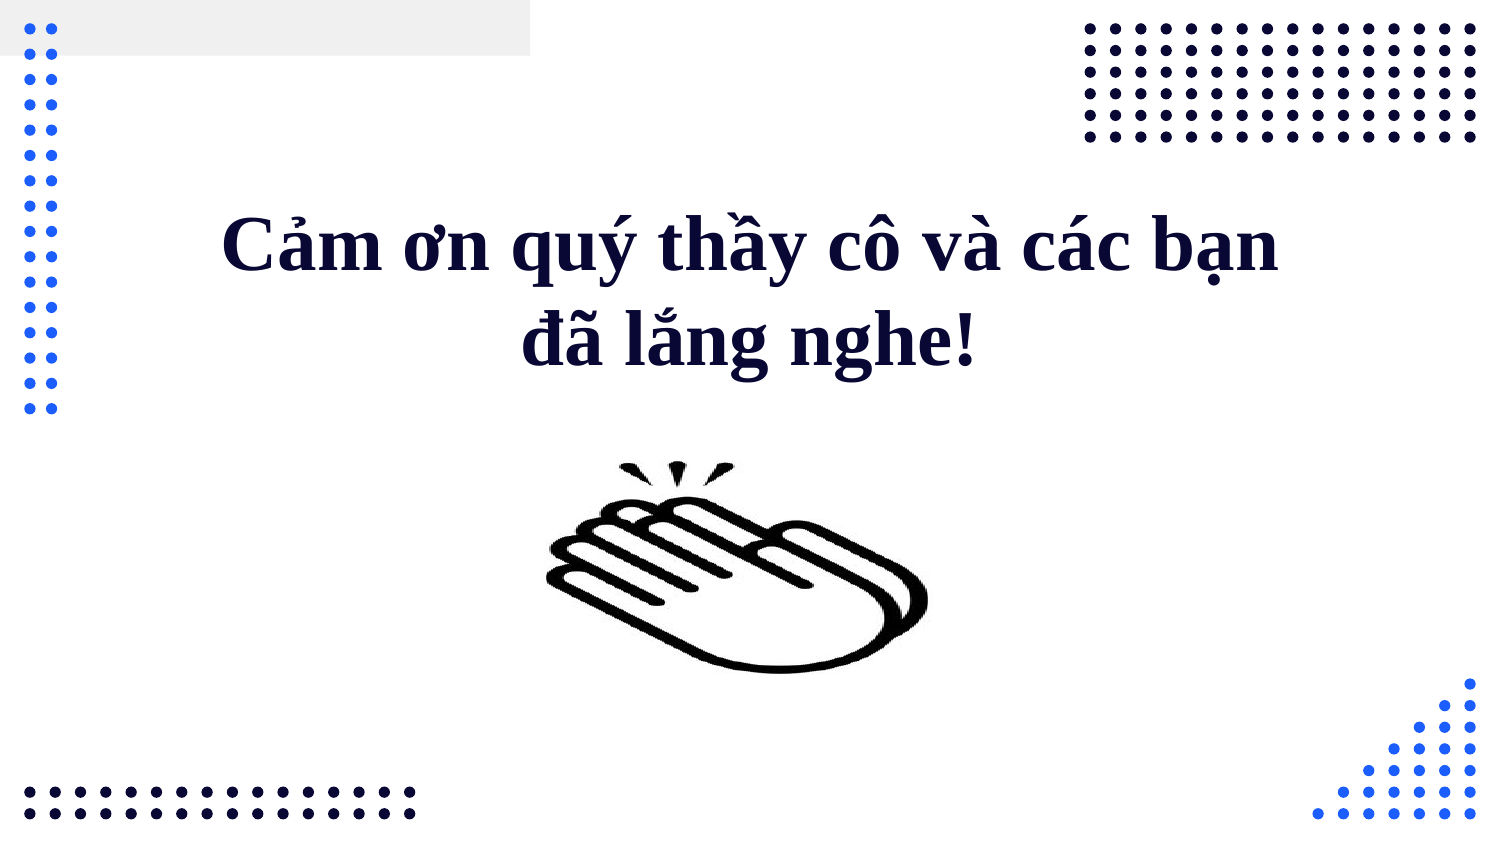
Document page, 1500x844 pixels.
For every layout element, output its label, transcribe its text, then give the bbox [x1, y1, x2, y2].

title Cảm ơn quý thầy cô và các bạn đã lắng nghe! [201, 152, 1299, 421]
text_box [1084, 23, 1476, 143]
picture [201, 421, 1274, 713]
